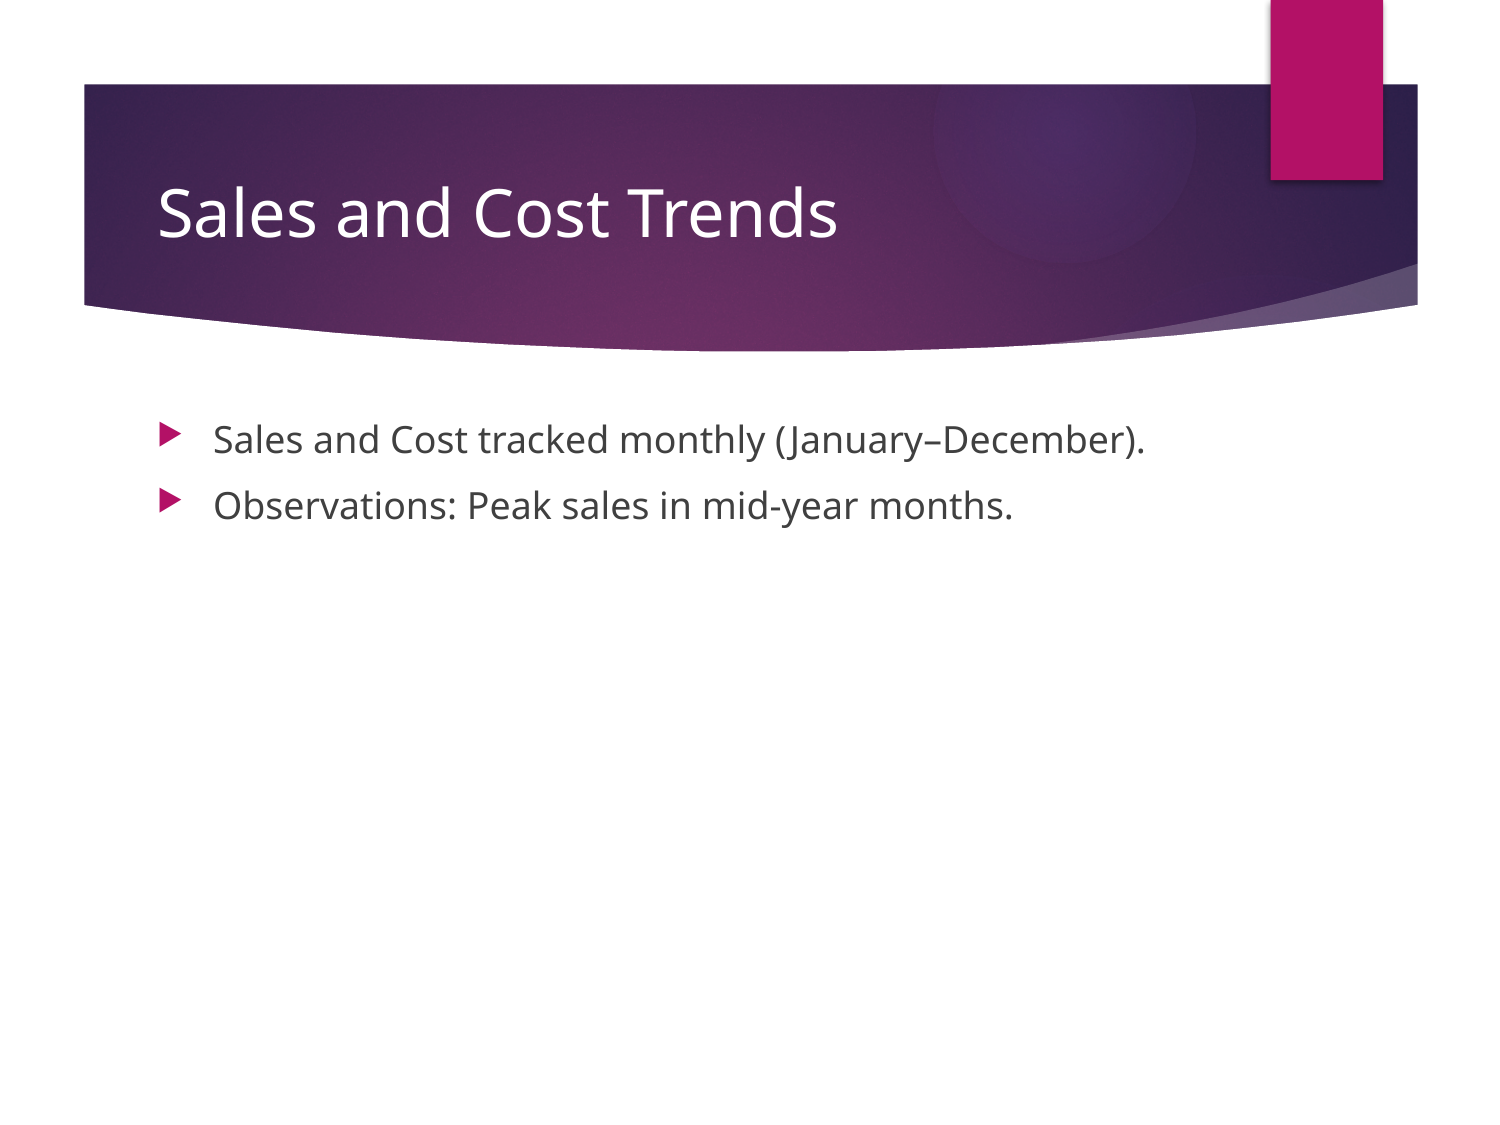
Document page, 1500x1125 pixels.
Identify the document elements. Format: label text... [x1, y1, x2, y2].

title Sales and Cost Trends [142, 152, 1183, 269]
list Sales and Cost tracked monthly (January–December). Observations: Peak sales in mid-year months. [141, 408, 1183, 988]
